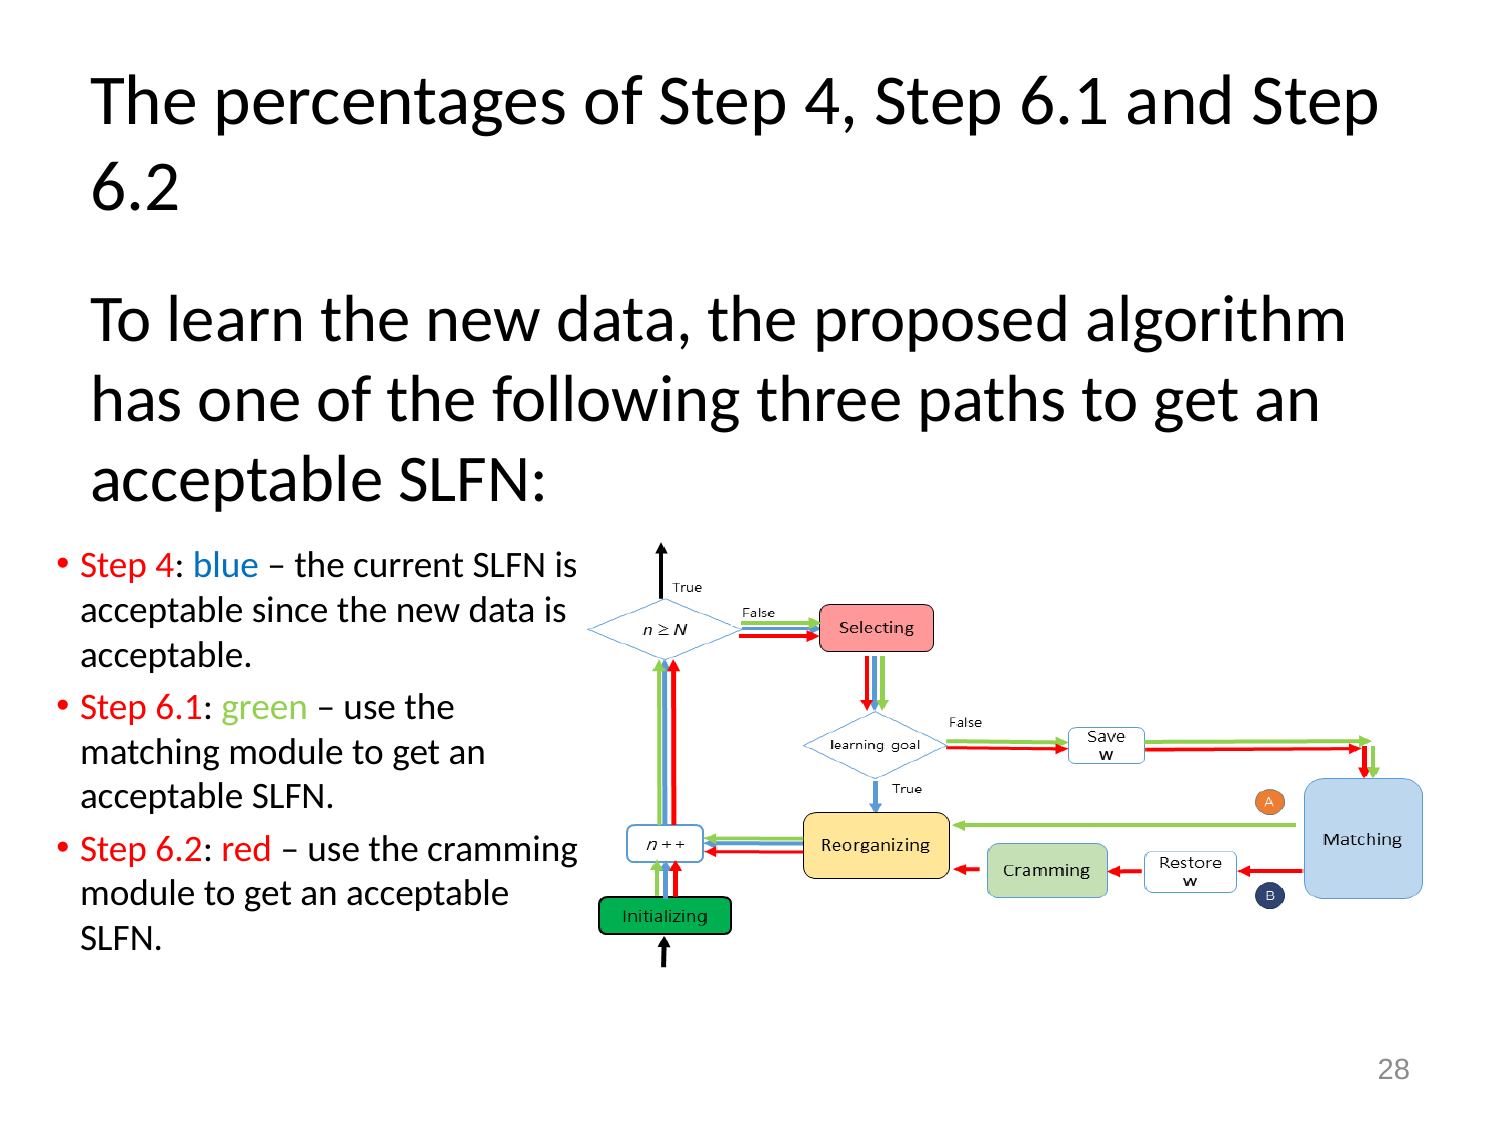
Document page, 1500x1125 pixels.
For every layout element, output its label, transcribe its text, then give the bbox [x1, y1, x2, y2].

picture [581, 539, 1430, 971]
text_box 28 [1074, 1042, 1425, 1103]
title The percentages of Step 4, Step 6.1 and Step 6.2 [75, 45, 1425, 233]
text_box Step 4: blue – the current SLFN is acceptable since the new data is acceptable. Step 6.1: green – use the matching module to get an acceptable SLFN. Step 6.2: red – use the cramming module to get an acceptable SLFN. [41, 532, 597, 973]
list To learn the new data, the proposed algorithm has one of the following three paths to get an acceptable SLFN: [75, 267, 1425, 527]
